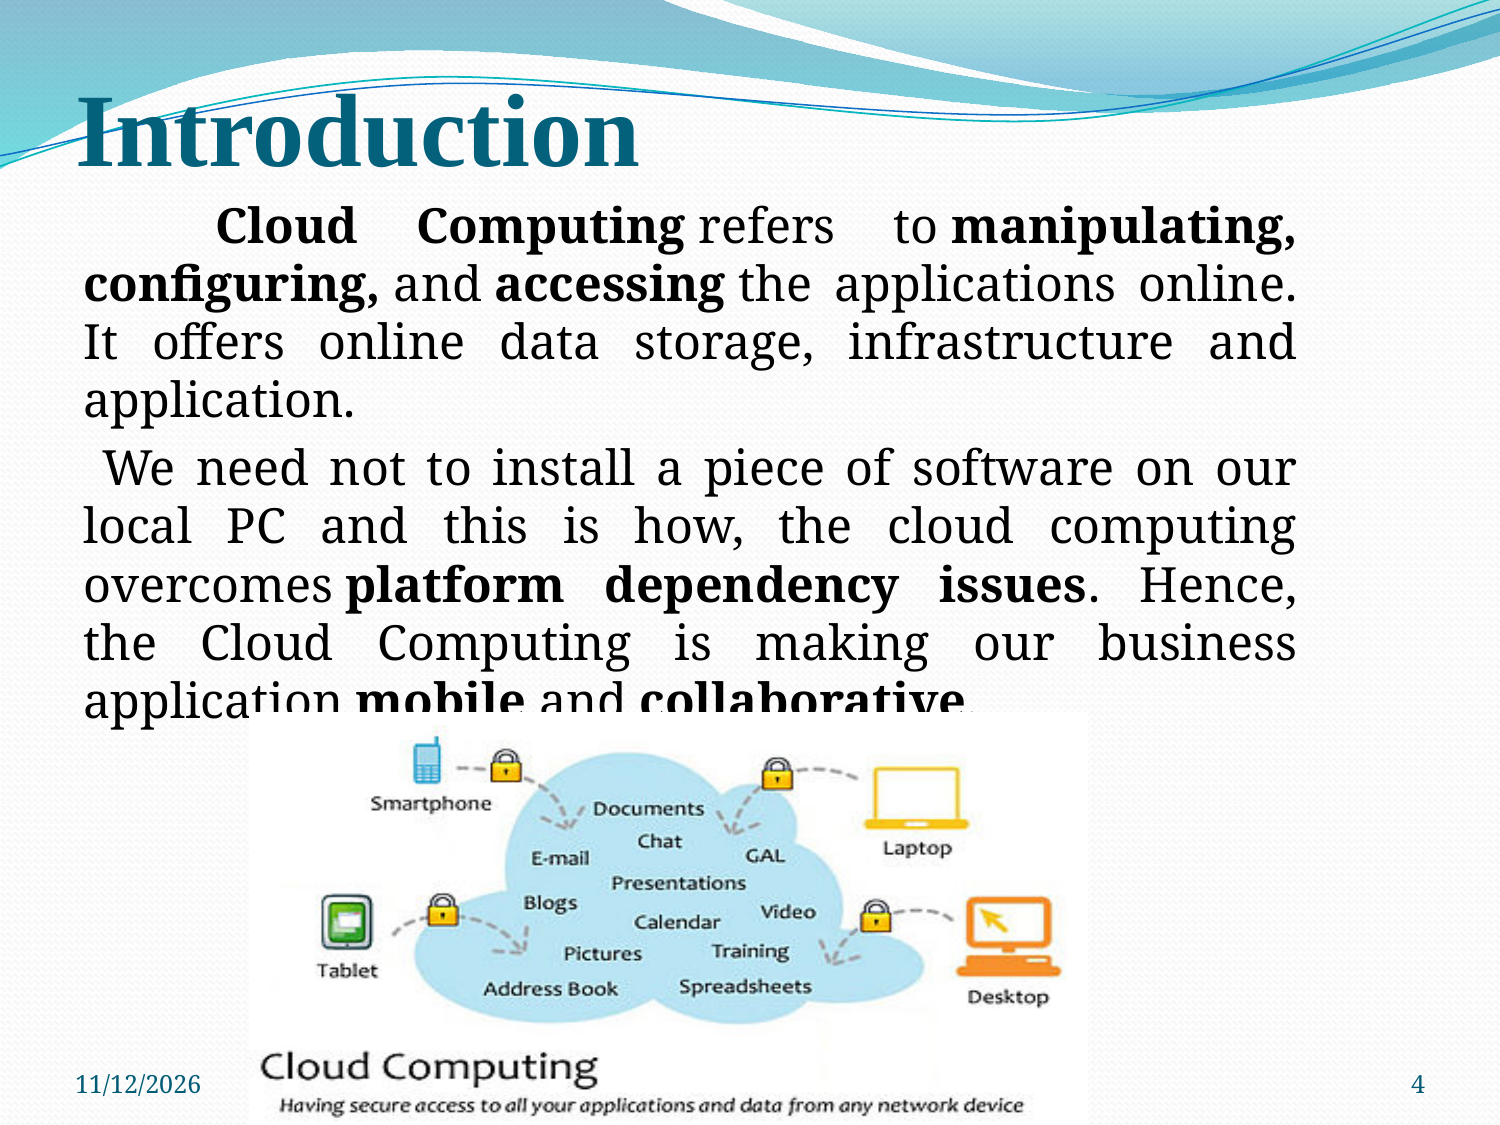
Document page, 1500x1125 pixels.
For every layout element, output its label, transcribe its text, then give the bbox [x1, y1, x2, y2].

slide_number 4 [1299, 1042, 1425, 1103]
title Introduction [75, 45, 1425, 188]
picture [249, 712, 1088, 1125]
list Cloud Computing refers to manipulating, configuring, and accessing the applications online. It offers online data storage, infrastructure and application. We need not to install a piece of software on our local PC and this is how, the cloud computing overcomes platform dependency issues. Hence, the Cloud Computing is making our business application mobile and collaborative. [24, 187, 1313, 738]
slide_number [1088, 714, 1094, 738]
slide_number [75, 1042, 242, 1103]
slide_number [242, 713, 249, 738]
